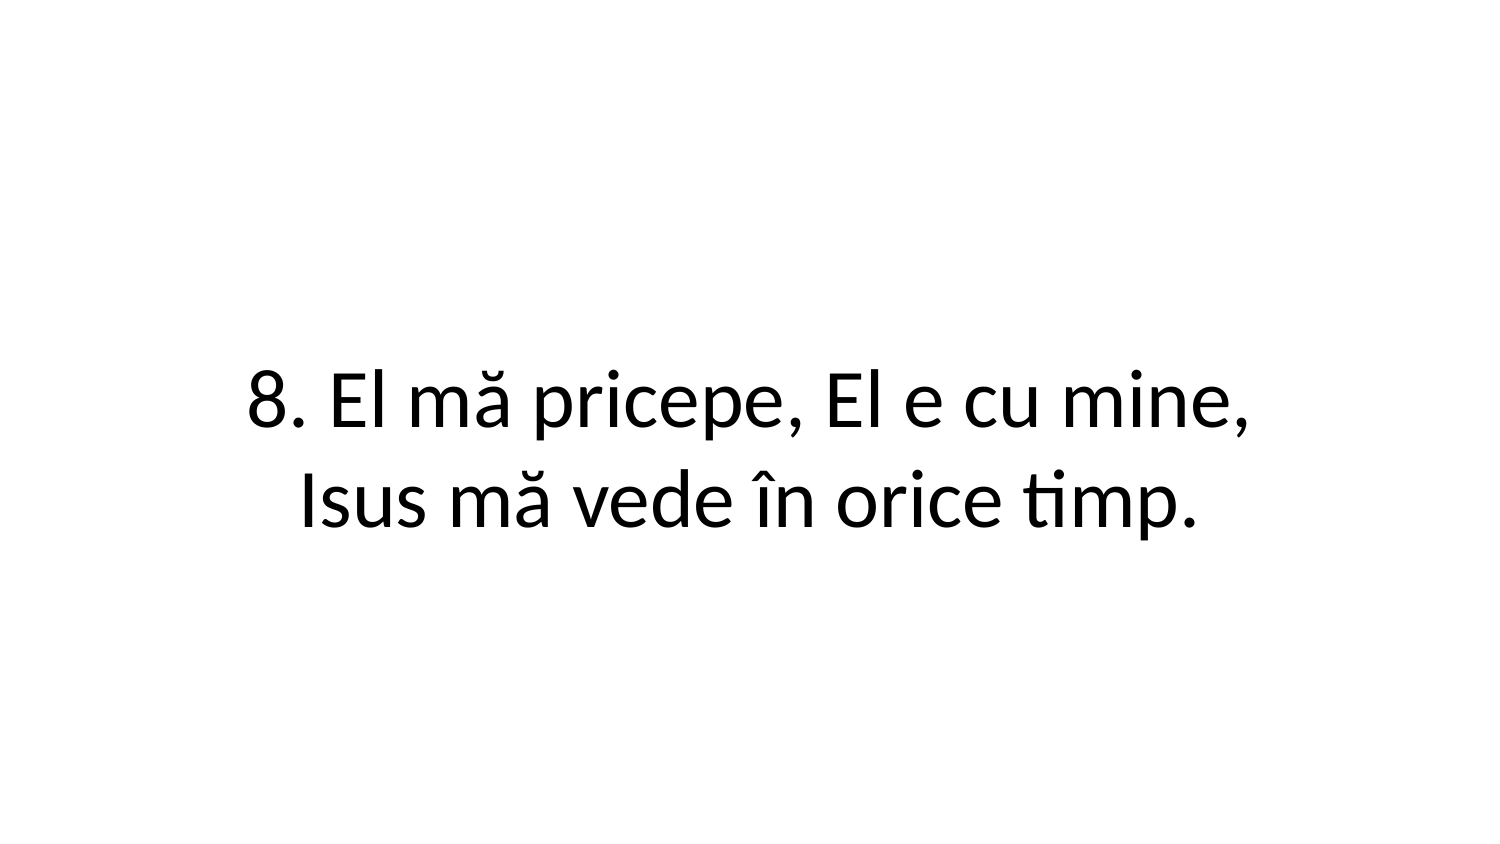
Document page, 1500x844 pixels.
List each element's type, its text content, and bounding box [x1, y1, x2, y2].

text_box 8. El mă pricepe, El e cu mine, Isus mă vede în orice timp. [231, 292, 1269, 552]
